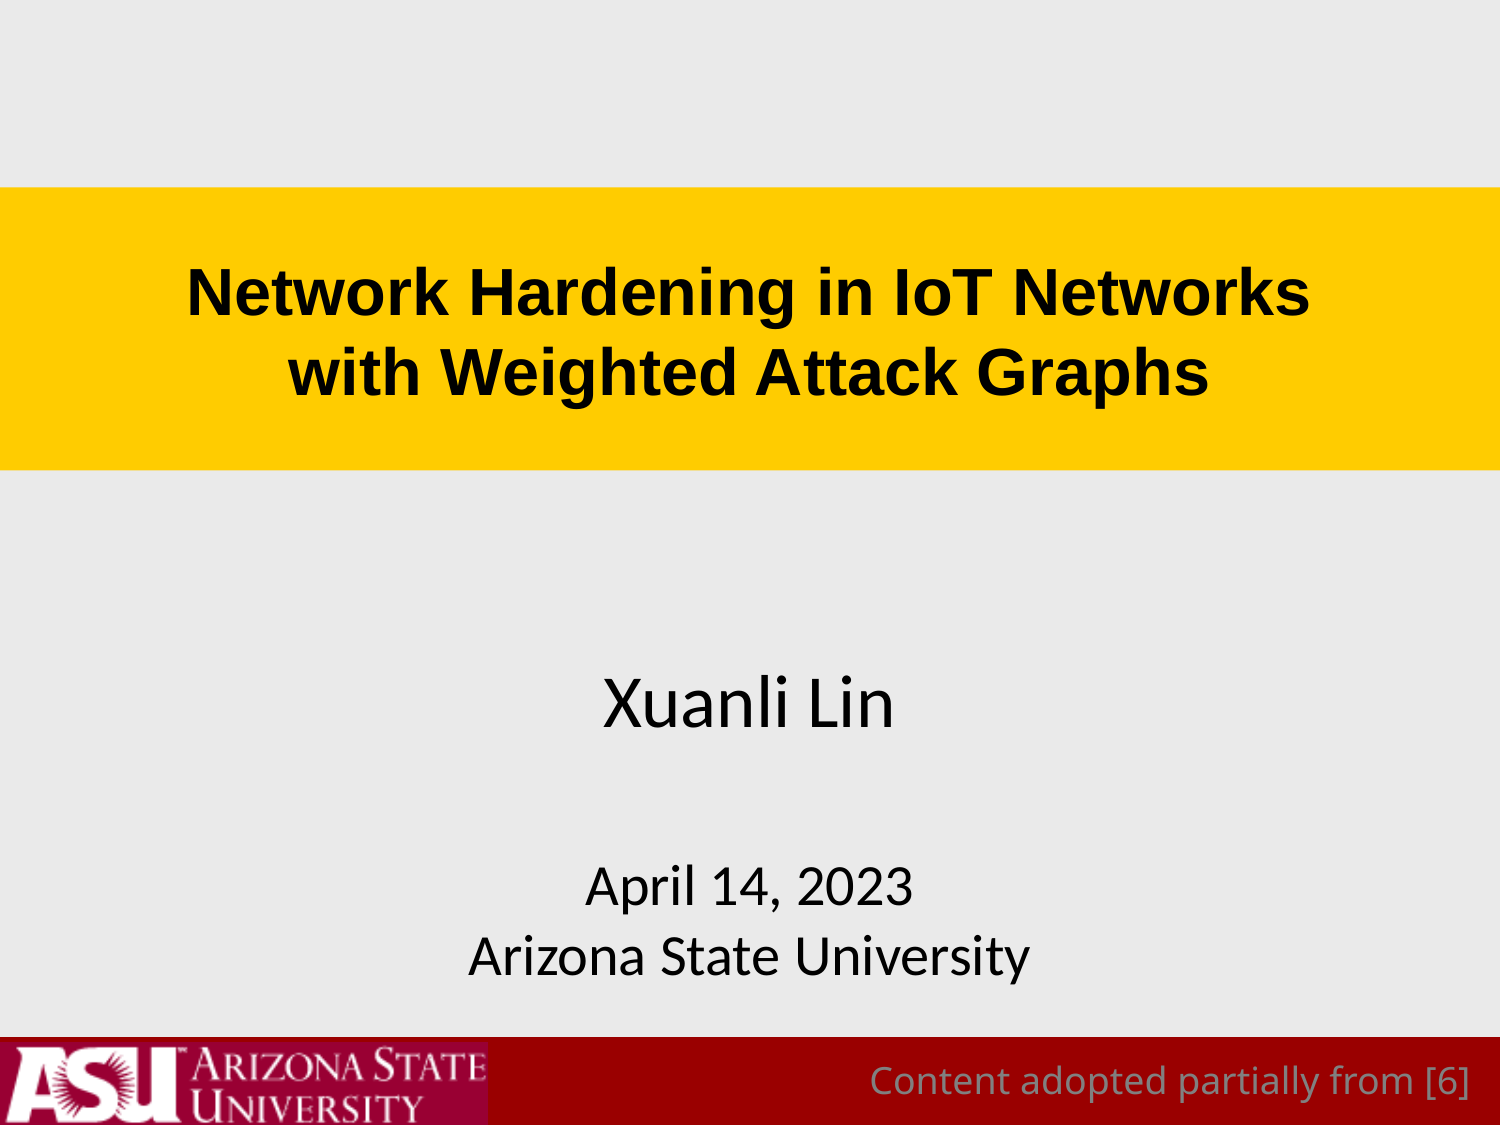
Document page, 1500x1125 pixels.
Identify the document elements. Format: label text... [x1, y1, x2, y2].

subtitle Xuanli Lin April 14, 2023 Arizona State University [0, 549, 1500, 1013]
title Network Hardening in IoT Networks with Weighted Attack Graphs [0, 187, 1500, 471]
text_box Content adopted partially from [6] [854, 1049, 1487, 1110]
picture [0, 1042, 488, 1125]
